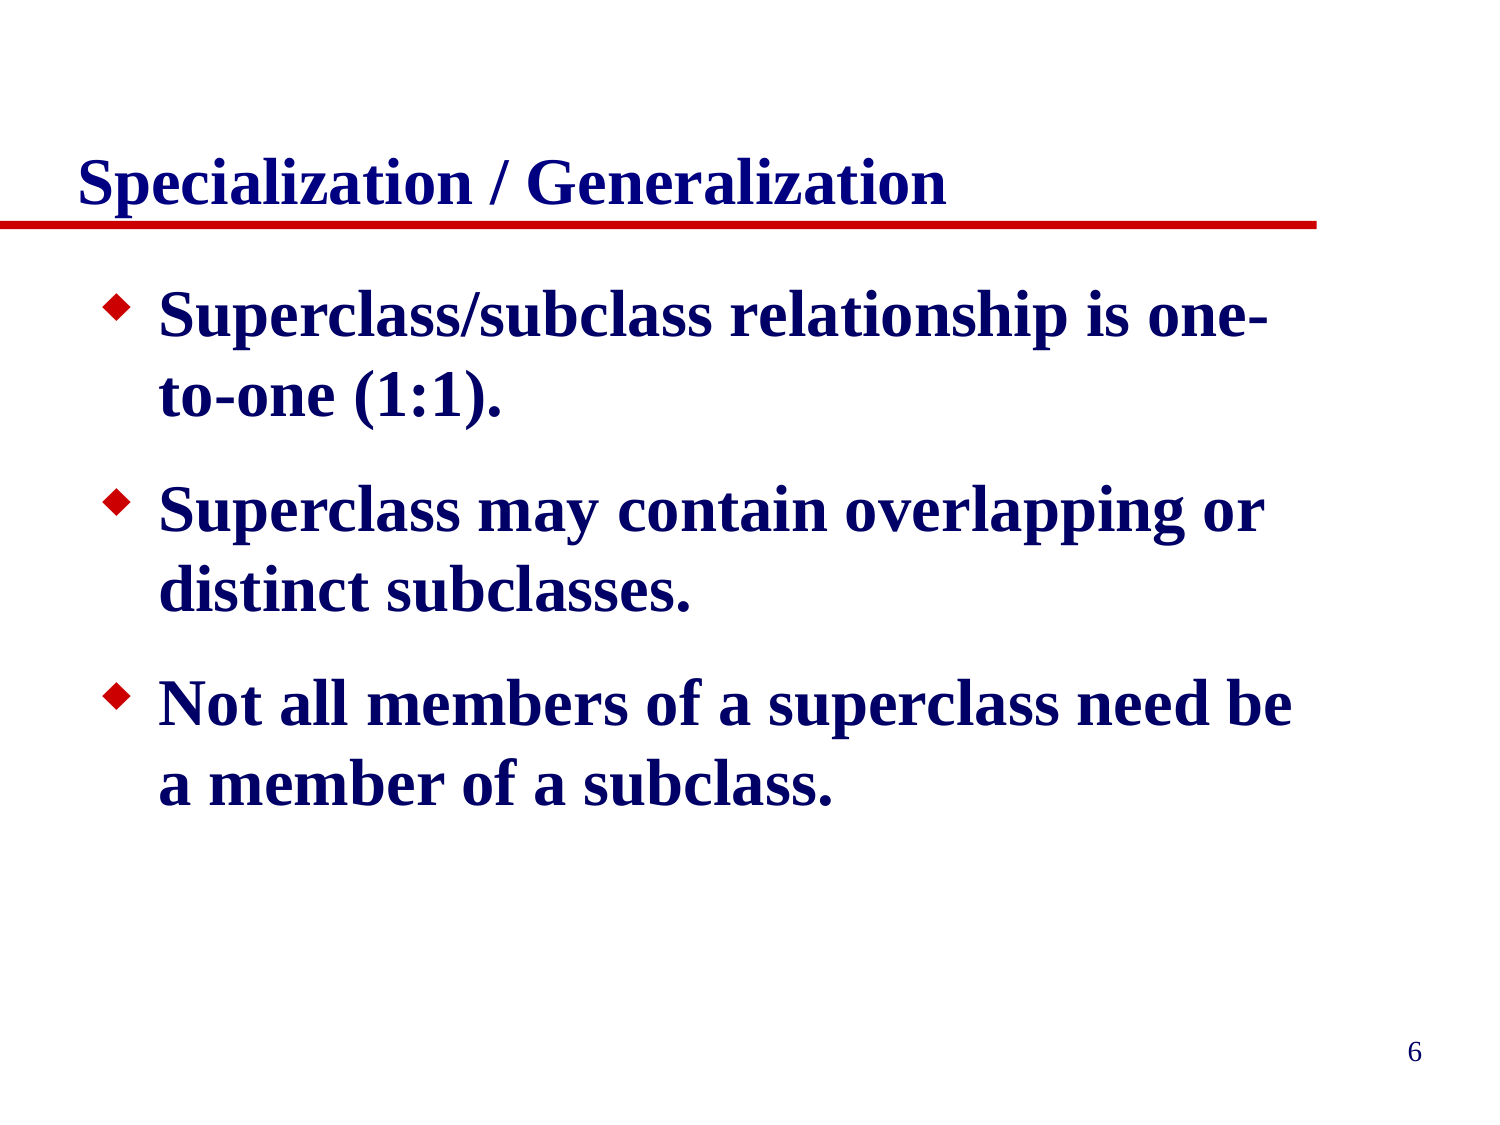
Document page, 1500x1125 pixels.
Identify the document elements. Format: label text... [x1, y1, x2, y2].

slide_number 6 [1124, 1012, 1438, 1088]
list Superclass/subclass relationship is one-to-one (1:1). Superclass may contain overlapping or distinct subclasses. Not all members of a superclass need be a member of a subclass. [87, 262, 1356, 938]
title Specialization / Generalization [62, 43, 1338, 226]
